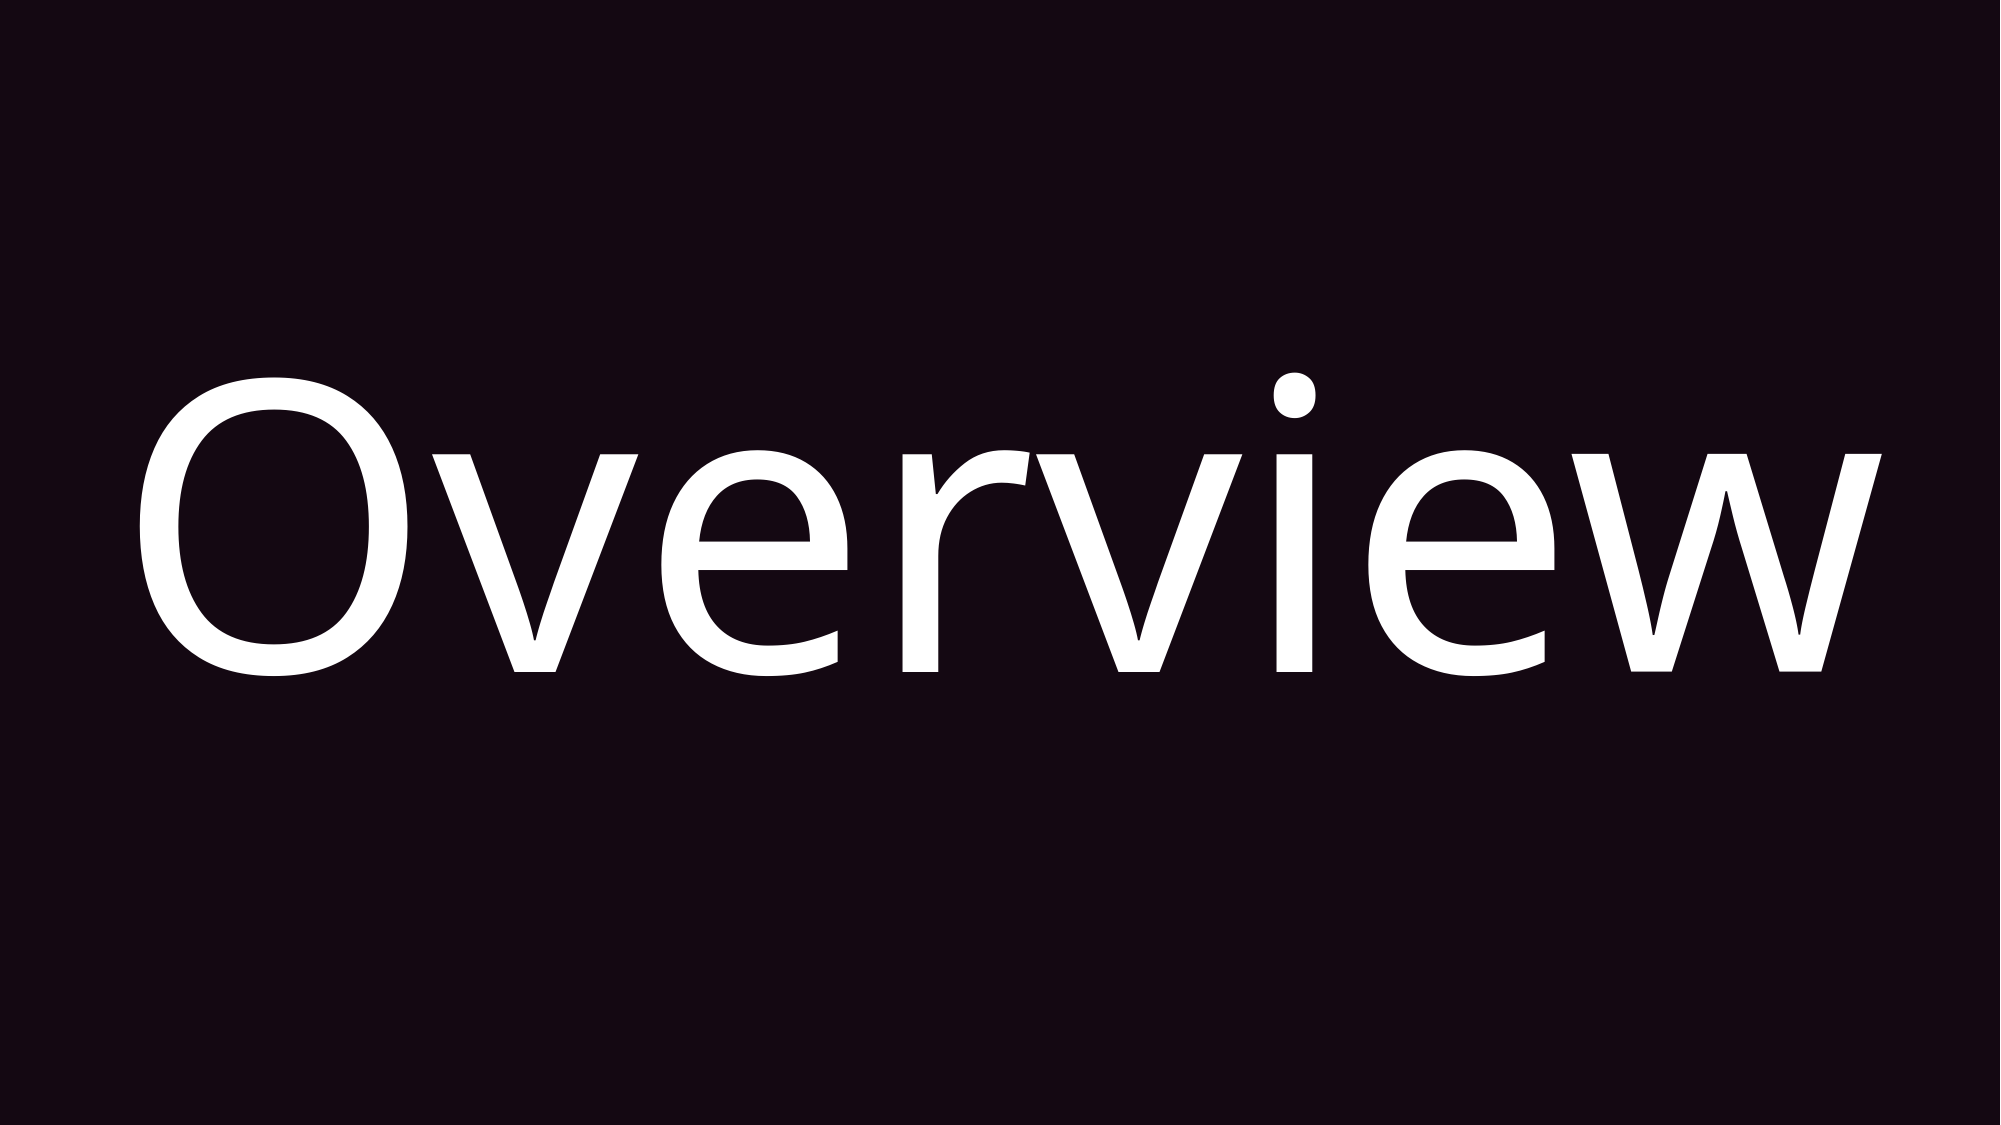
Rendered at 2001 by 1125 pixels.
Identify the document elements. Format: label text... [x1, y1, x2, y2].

text_box Overview [115, 360, 1888, 751]
